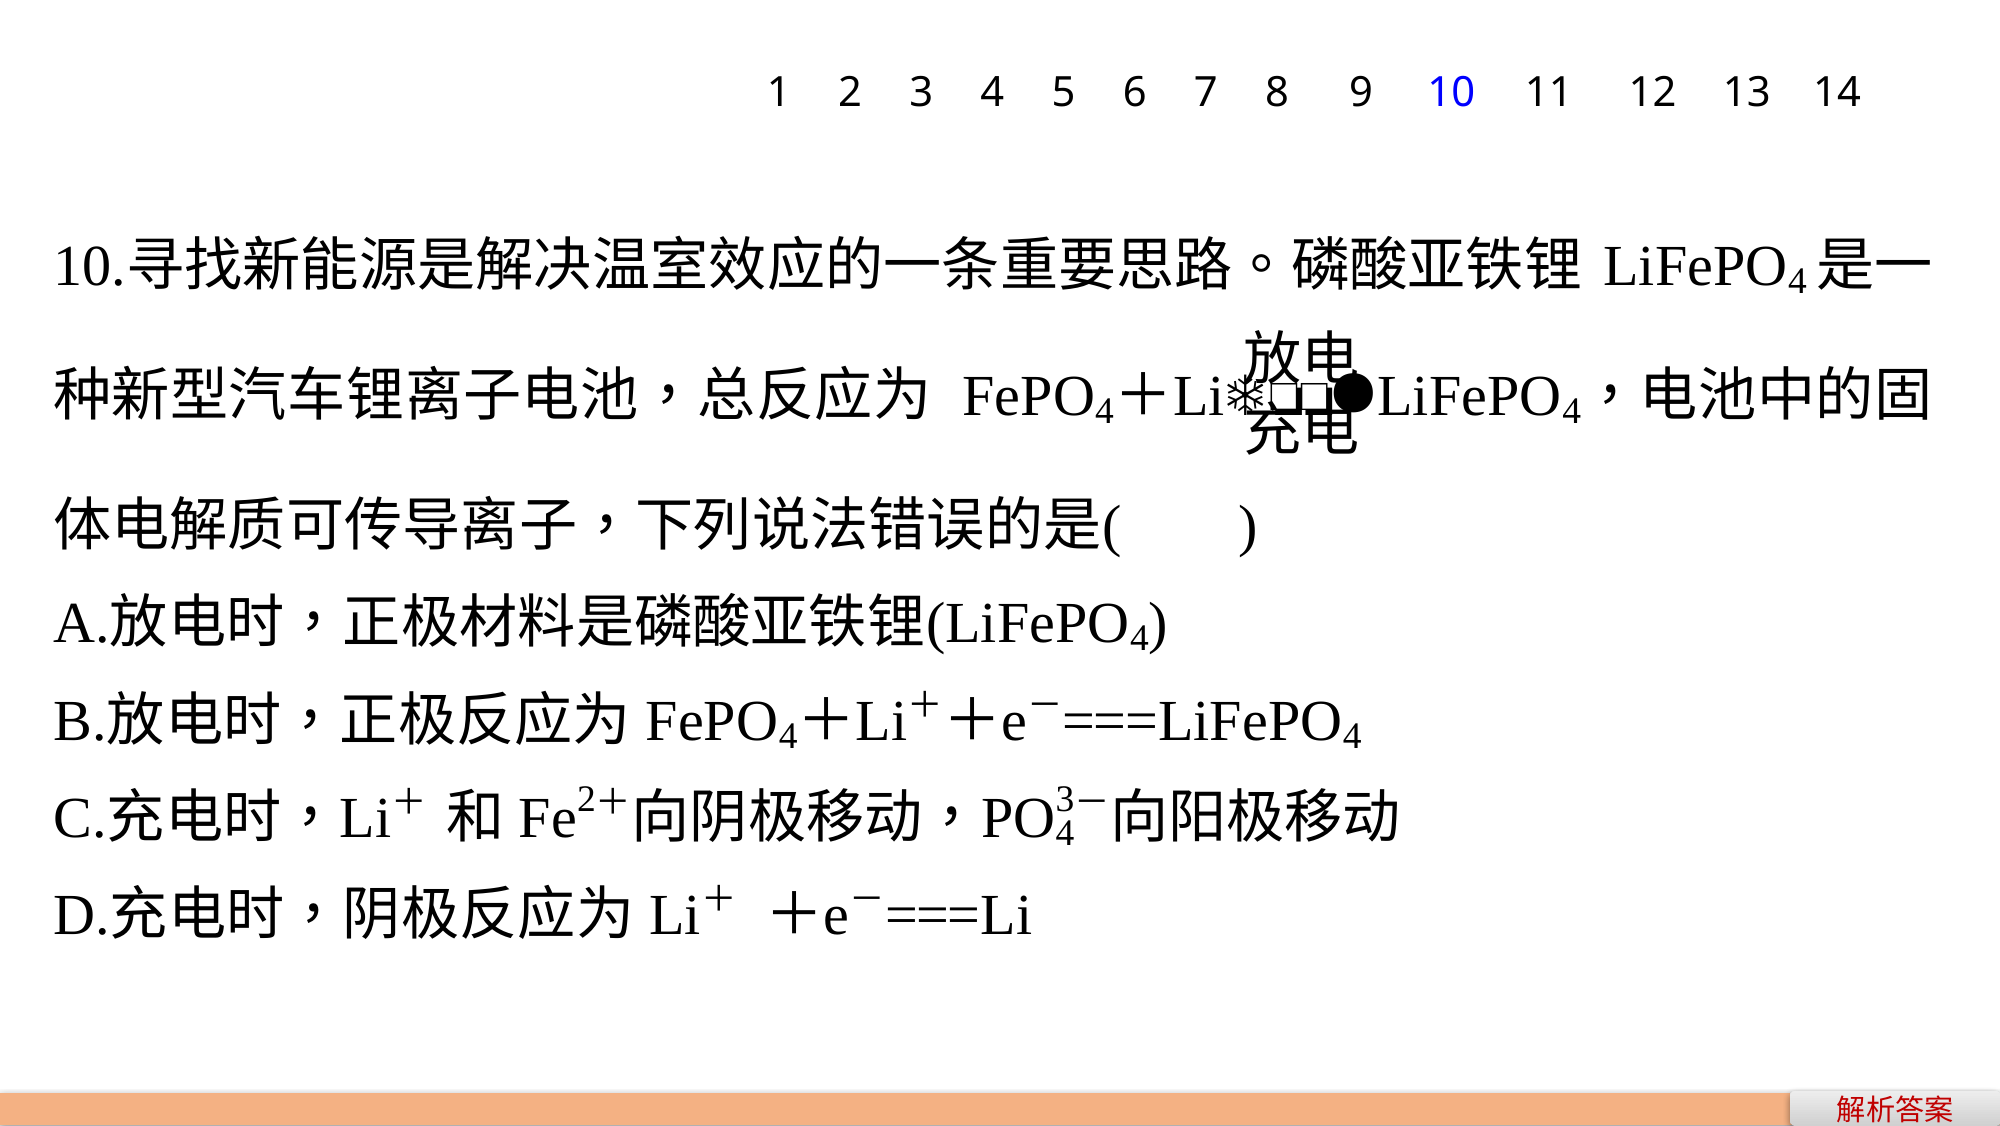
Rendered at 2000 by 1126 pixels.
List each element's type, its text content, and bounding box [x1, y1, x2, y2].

text_box 9 [1321, 42, 1394, 137]
text_box 12 [1605, 42, 1697, 137]
text_box 4 [965, 42, 1025, 137]
text_box 5 [1036, 42, 1096, 137]
text_box 6 [1107, 42, 1167, 137]
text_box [53, 217, 1934, 965]
text_box 2 [822, 42, 883, 137]
text_box 14 [1803, 42, 1882, 137]
text_box 7 [1178, 42, 1238, 137]
text_box 11 [1507, 42, 1593, 137]
text_box 1 [751, 42, 811, 137]
text_box 解析答案 [1788, 1089, 2000, 1126]
text_box [0, 1092, 1787, 1126]
text_box 10 [1405, 42, 1496, 137]
text_box 13 [1708, 42, 1791, 137]
text_box 8 [1250, 42, 1310, 137]
text_box 3 [894, 42, 954, 137]
